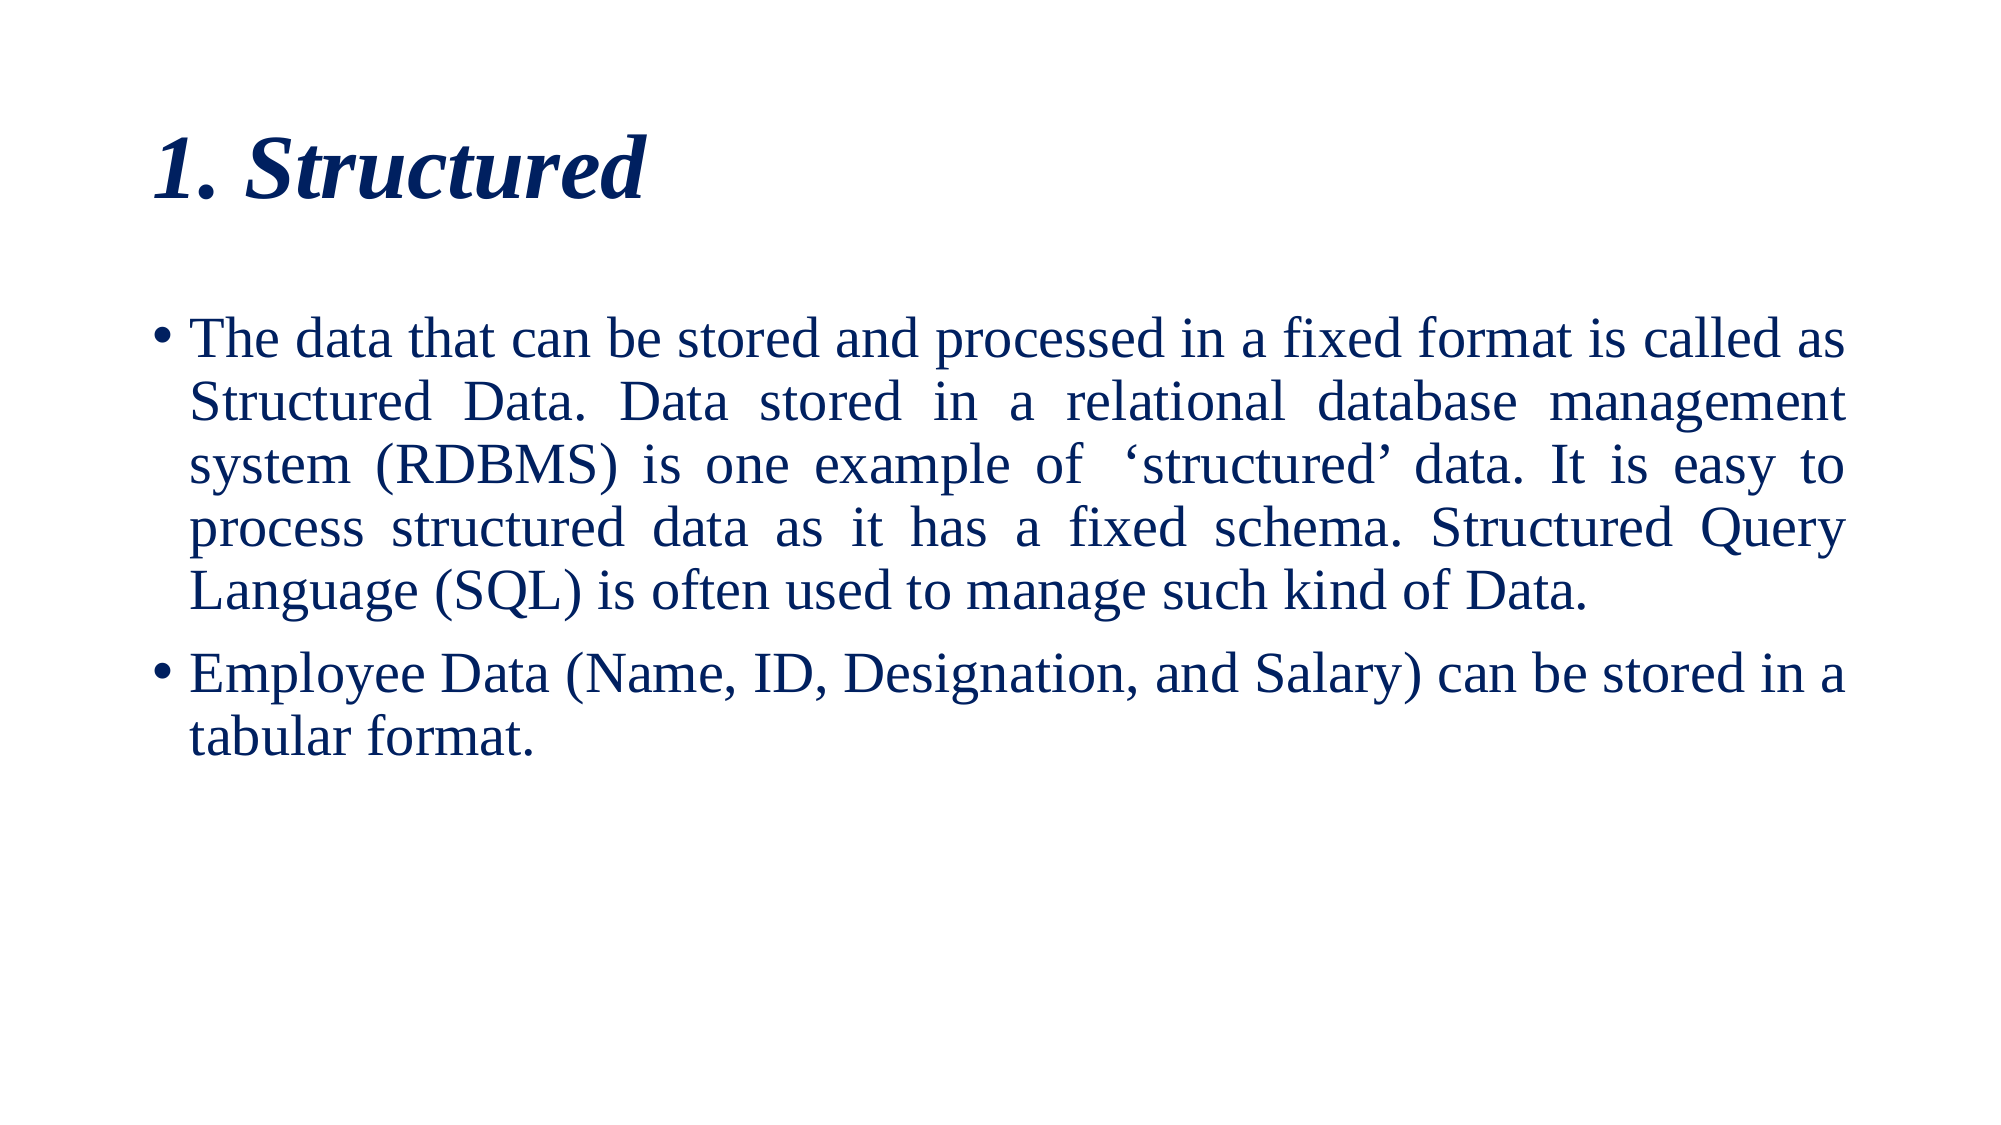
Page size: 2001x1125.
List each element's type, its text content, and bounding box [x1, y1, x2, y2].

list The data that can be stored and processed in a fixed format is called as Structured Data. Data stored in a relational database management system (RDBMS) is one example of ‘structured’ data. It is easy to process structured data as it has a fixed schema. Structured Query Language (SQL) is often used to manage such kind of Data. Employee Data (Name, ID, Designation, and Salary) can be stored in a tabular format. [137, 299, 1863, 1014]
title 1. Structured [137, 59, 1863, 278]
